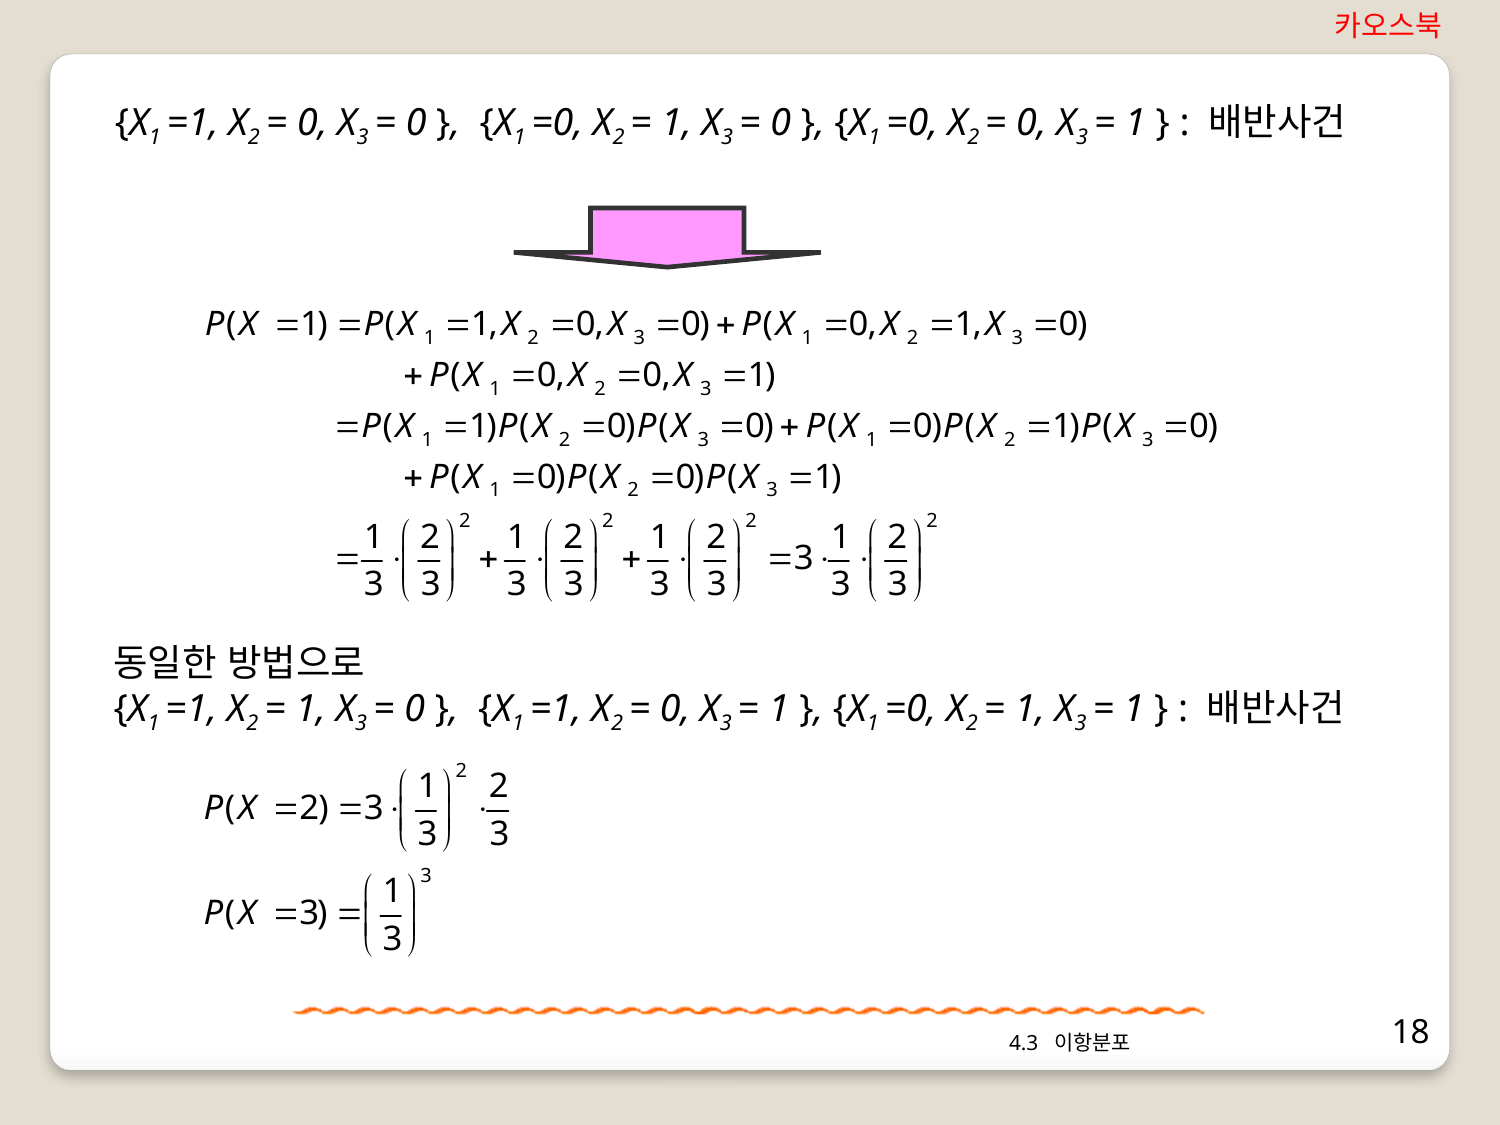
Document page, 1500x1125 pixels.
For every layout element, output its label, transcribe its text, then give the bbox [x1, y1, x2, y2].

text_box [197, 755, 516, 965]
footer 4.3 이항분포 [994, 1002, 1369, 1063]
slide_number 18 [1369, 1002, 1445, 1063]
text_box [198, 301, 1225, 610]
text_box 카오스북 [1277, 0, 1500, 50]
text_box 동일한 방법으로 {X1 =1, X2 = 1, X3 = 0 }, {X1 =1, X2 = 0, X3 = 1 }, {X1 =0, X2 = 1, X3 = 1 } : 배반사건 [98, 631, 1434, 743]
text_box [513, 208, 821, 268]
text_box {X1 =1, X2 = 0, X3 = 0 }, {X1 =0, X2 = 1, X3 = 0 }, {X1 =0, X2 = 0, X3 = 1 } : 배반사건 [100, 90, 1435, 156]
picture [281, 1003, 1219, 1020]
